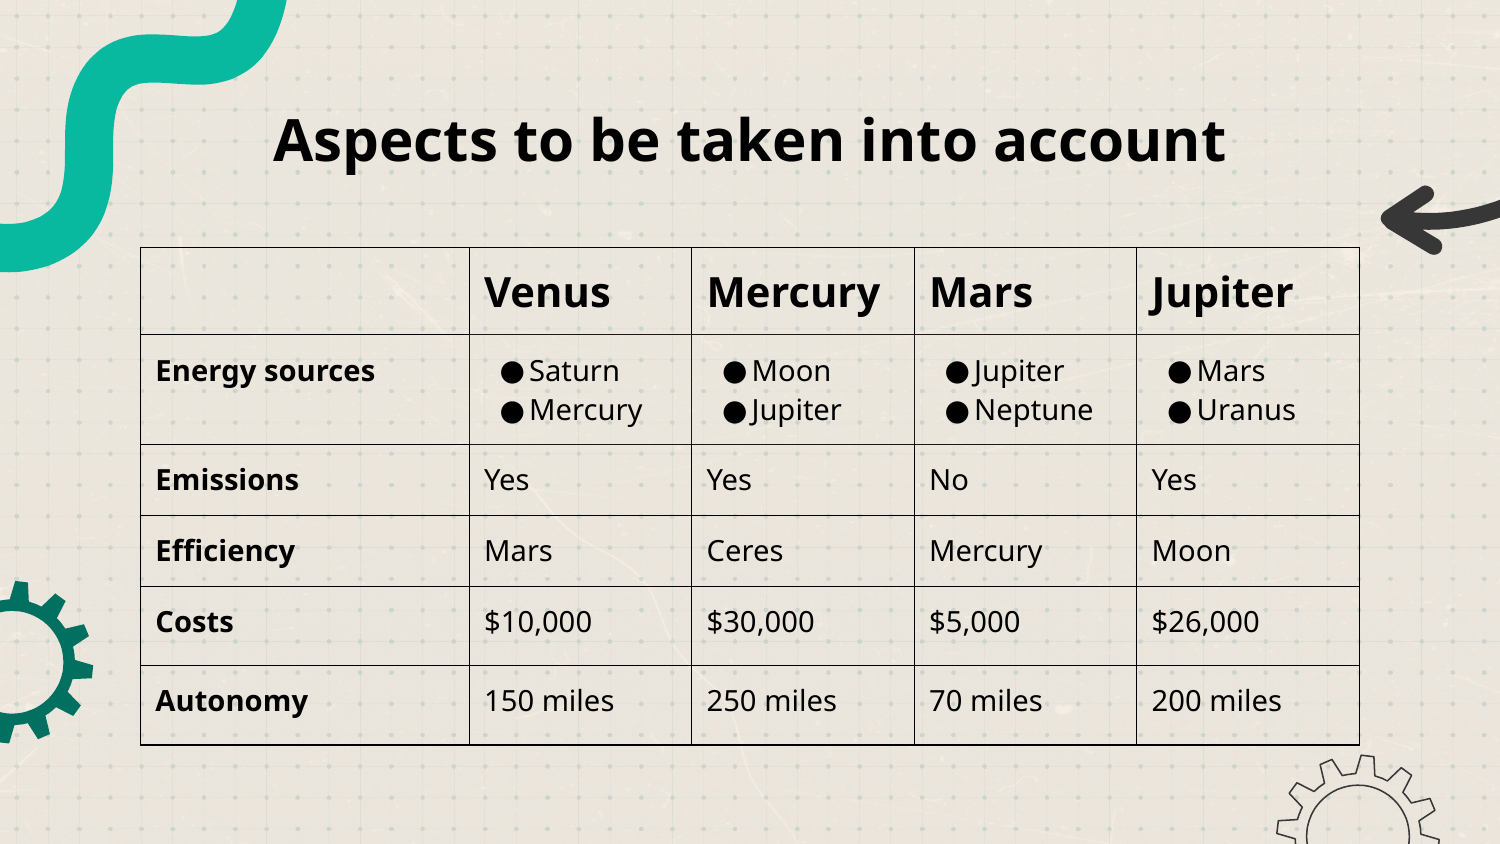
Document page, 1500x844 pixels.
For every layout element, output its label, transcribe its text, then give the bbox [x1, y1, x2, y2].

table_cell Ceres [692, 516, 914, 586]
table_cell Energy sources [141, 335, 469, 444]
table_cell 250 miles [692, 666, 914, 744]
table_cell Mars Uranus [1137, 335, 1359, 444]
table_cell $5,000 [915, 587, 1136, 665]
table_cell Emissions [141, 445, 469, 515]
table_cell Yes [692, 445, 914, 515]
table_cell Moon Jupiter [692, 335, 914, 444]
table_cell Mercury [915, 516, 1136, 586]
table_header Venus [470, 248, 691, 334]
title Aspects to be taken into account [118, 88, 1382, 183]
table_cell 200 miles [1137, 666, 1359, 744]
table_cell 150 miles [470, 666, 691, 744]
table_cell No [915, 445, 1136, 515]
table_cell Autonomy [141, 666, 469, 744]
table_cell 70 miles [915, 666, 1136, 744]
table_cell Moon [1137, 516, 1359, 586]
table_cell Yes [1137, 445, 1359, 515]
table_cell $26,000 [1137, 587, 1359, 665]
table_cell $30,000 [692, 587, 914, 665]
table_cell Costs [141, 587, 469, 665]
table_header Mercury [692, 248, 914, 334]
table_cell Yes [470, 445, 691, 515]
table_cell Efficiency [141, 516, 469, 586]
table_cell Mars [470, 516, 691, 586]
table_header Jupiter [1137, 248, 1359, 334]
table_header [141, 248, 469, 334]
table_cell Saturn Mercury [470, 335, 691, 444]
table_cell Jupiter Neptune [915, 335, 1136, 444]
table_header Mars [915, 248, 1136, 334]
table_cell $10,000 [470, 587, 691, 665]
